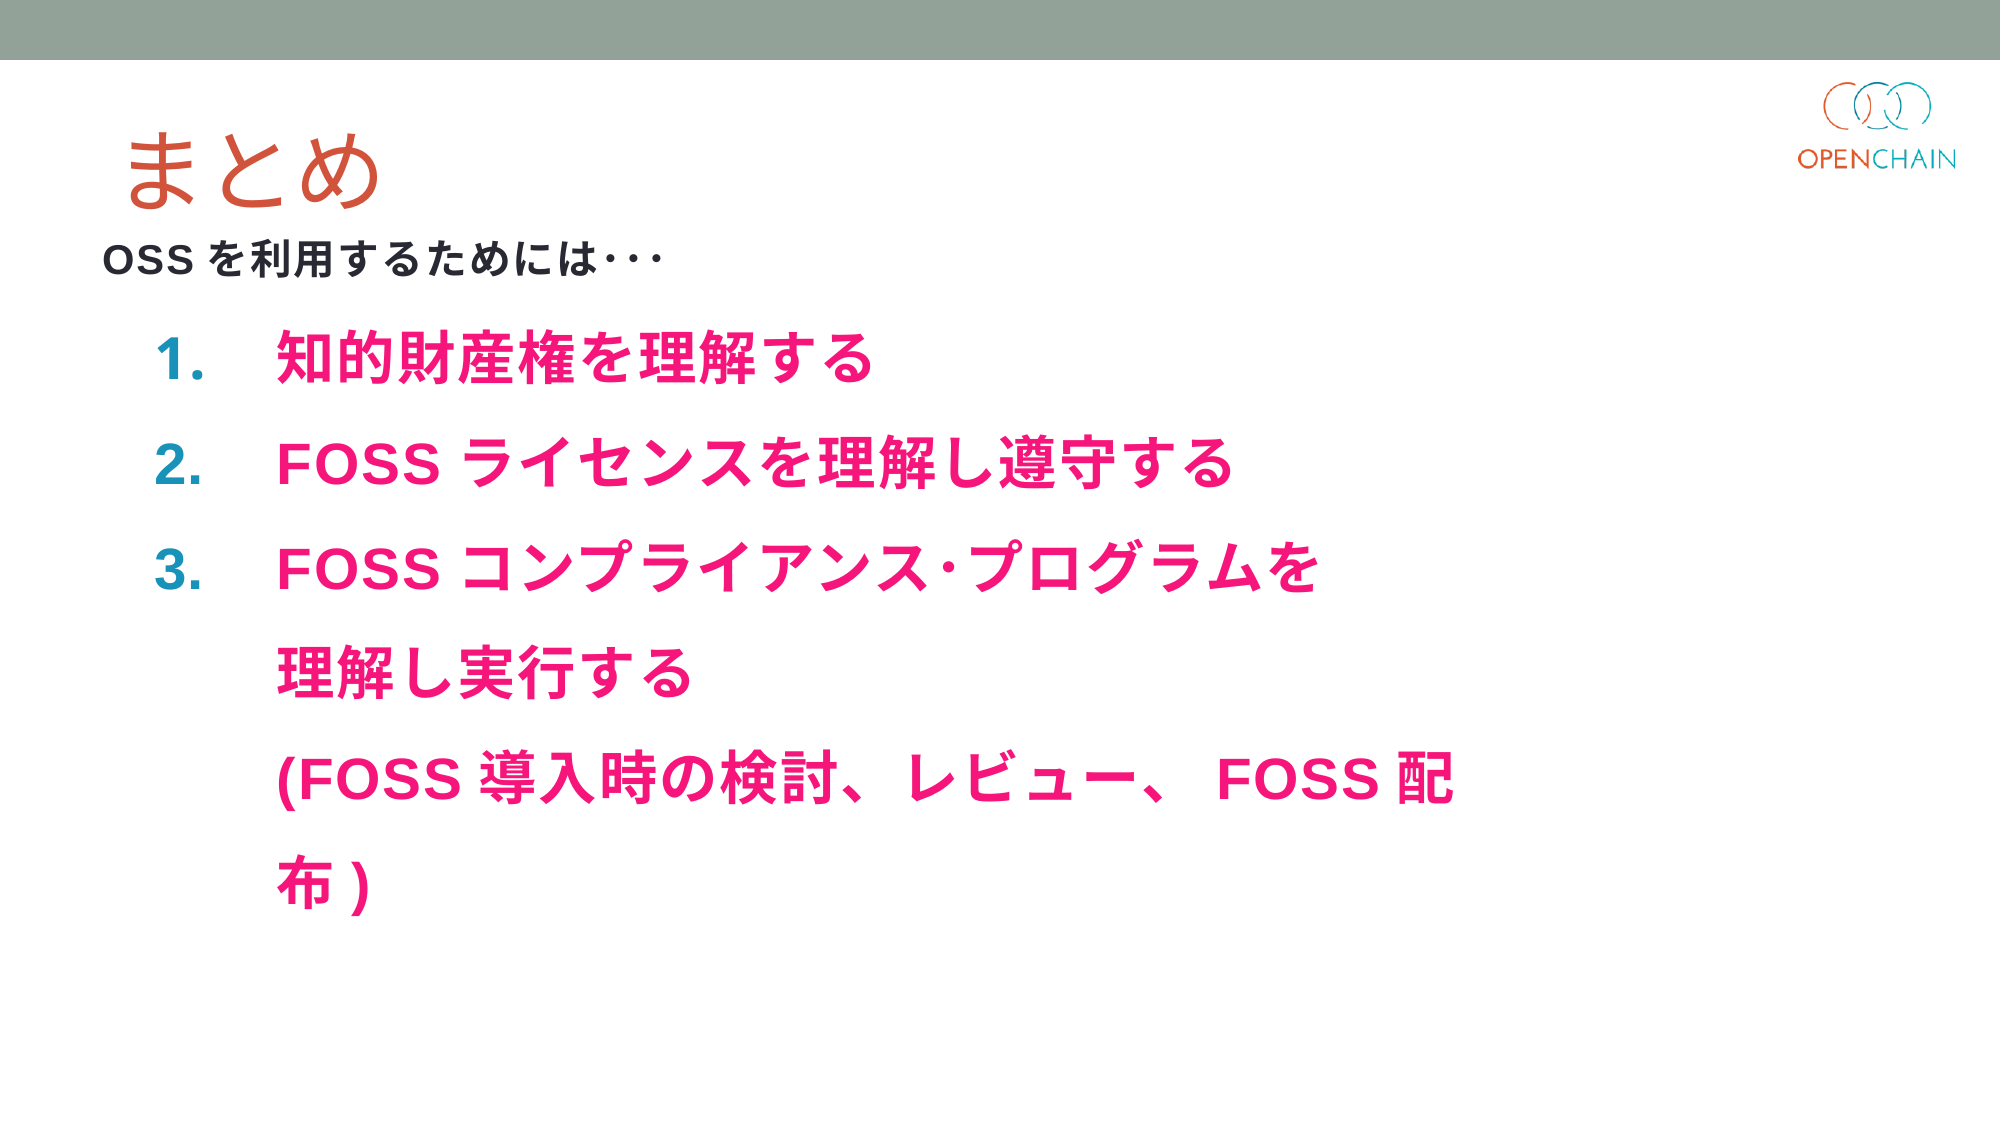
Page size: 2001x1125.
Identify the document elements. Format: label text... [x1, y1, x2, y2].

picture [1798, 82, 1955, 169]
text_box 知的財産権を理解する FOSSライセンスを理解し遵守する FOSSコンプライアンス･プログラムを 理解し実行する (FOSS導入時の検討、レビュー、FOSS配布) [154, 279, 1510, 924]
title まとめ [99, 87, 1900, 250]
text_box OSSを利用するためには･･･ [102, 225, 1429, 291]
